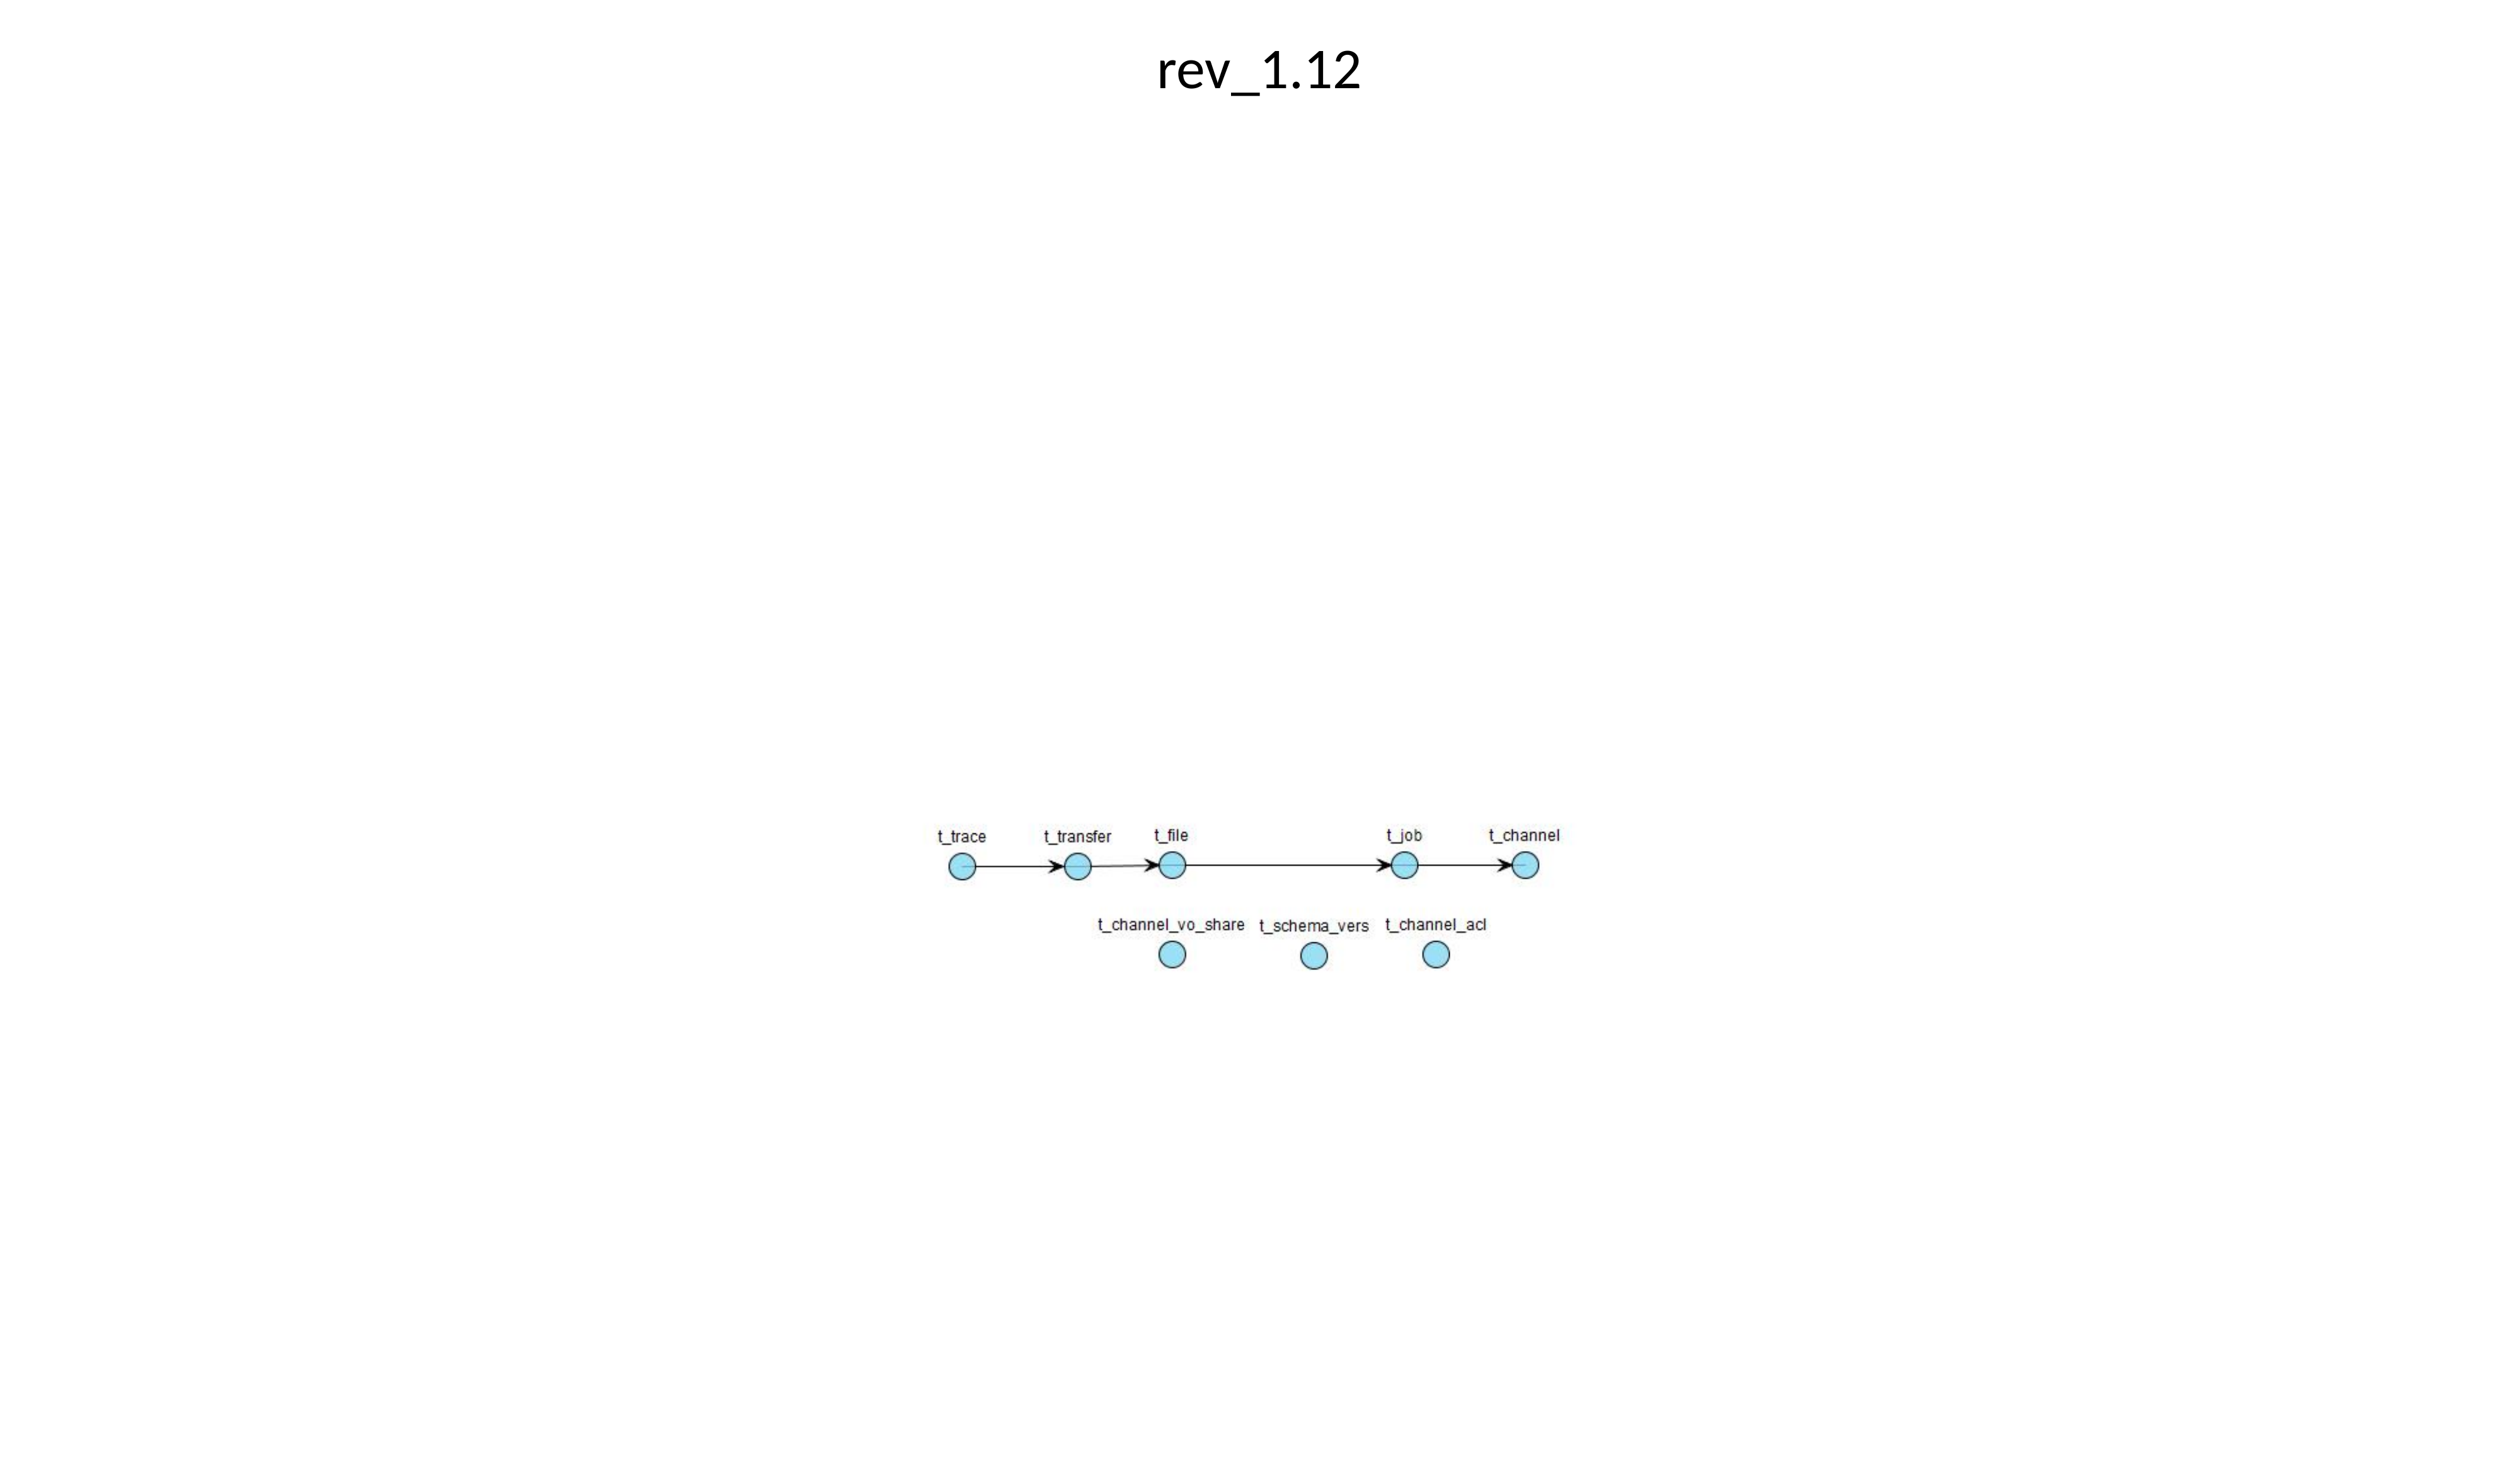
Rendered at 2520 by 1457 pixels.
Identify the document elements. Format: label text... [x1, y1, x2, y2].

picture [0, 131, 2520, 1457]
title rev_1.12 [0, 0, 2520, 131]
